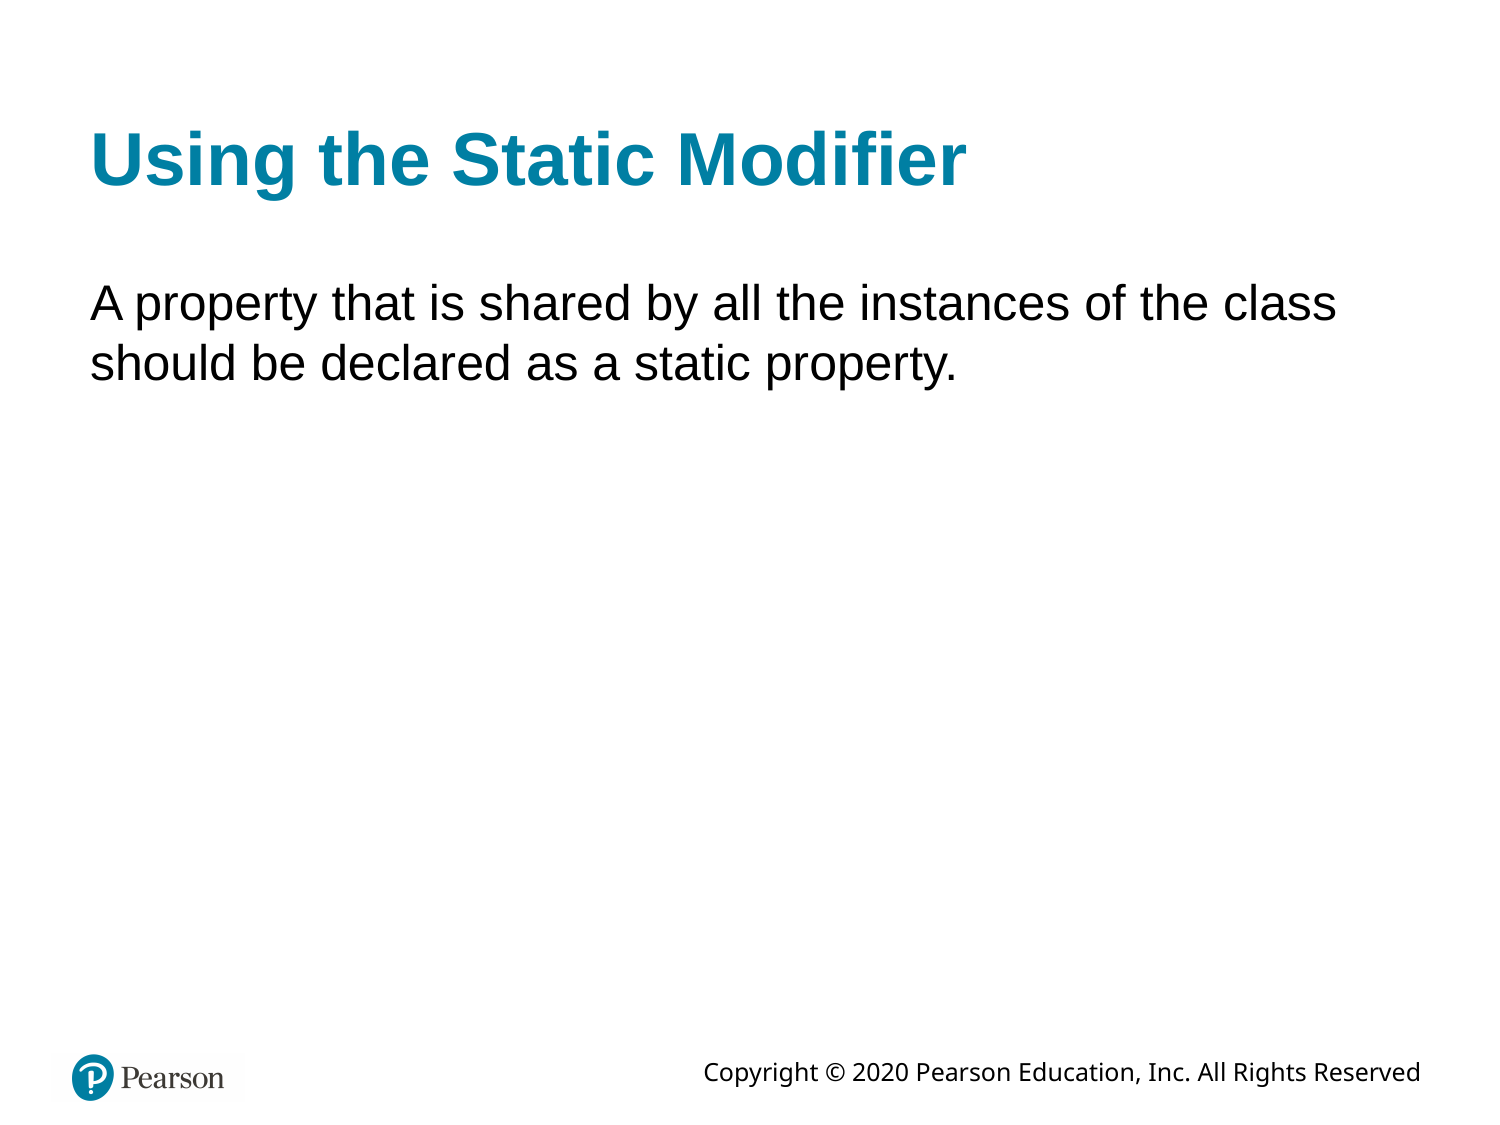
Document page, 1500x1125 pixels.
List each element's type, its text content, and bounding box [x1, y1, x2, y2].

picture [51, 1053, 245, 1102]
list A property that is shared by all the instances of the class should be declared as a static property. [75, 255, 1426, 1021]
title Using the Static Modifier [75, 35, 1425, 216]
